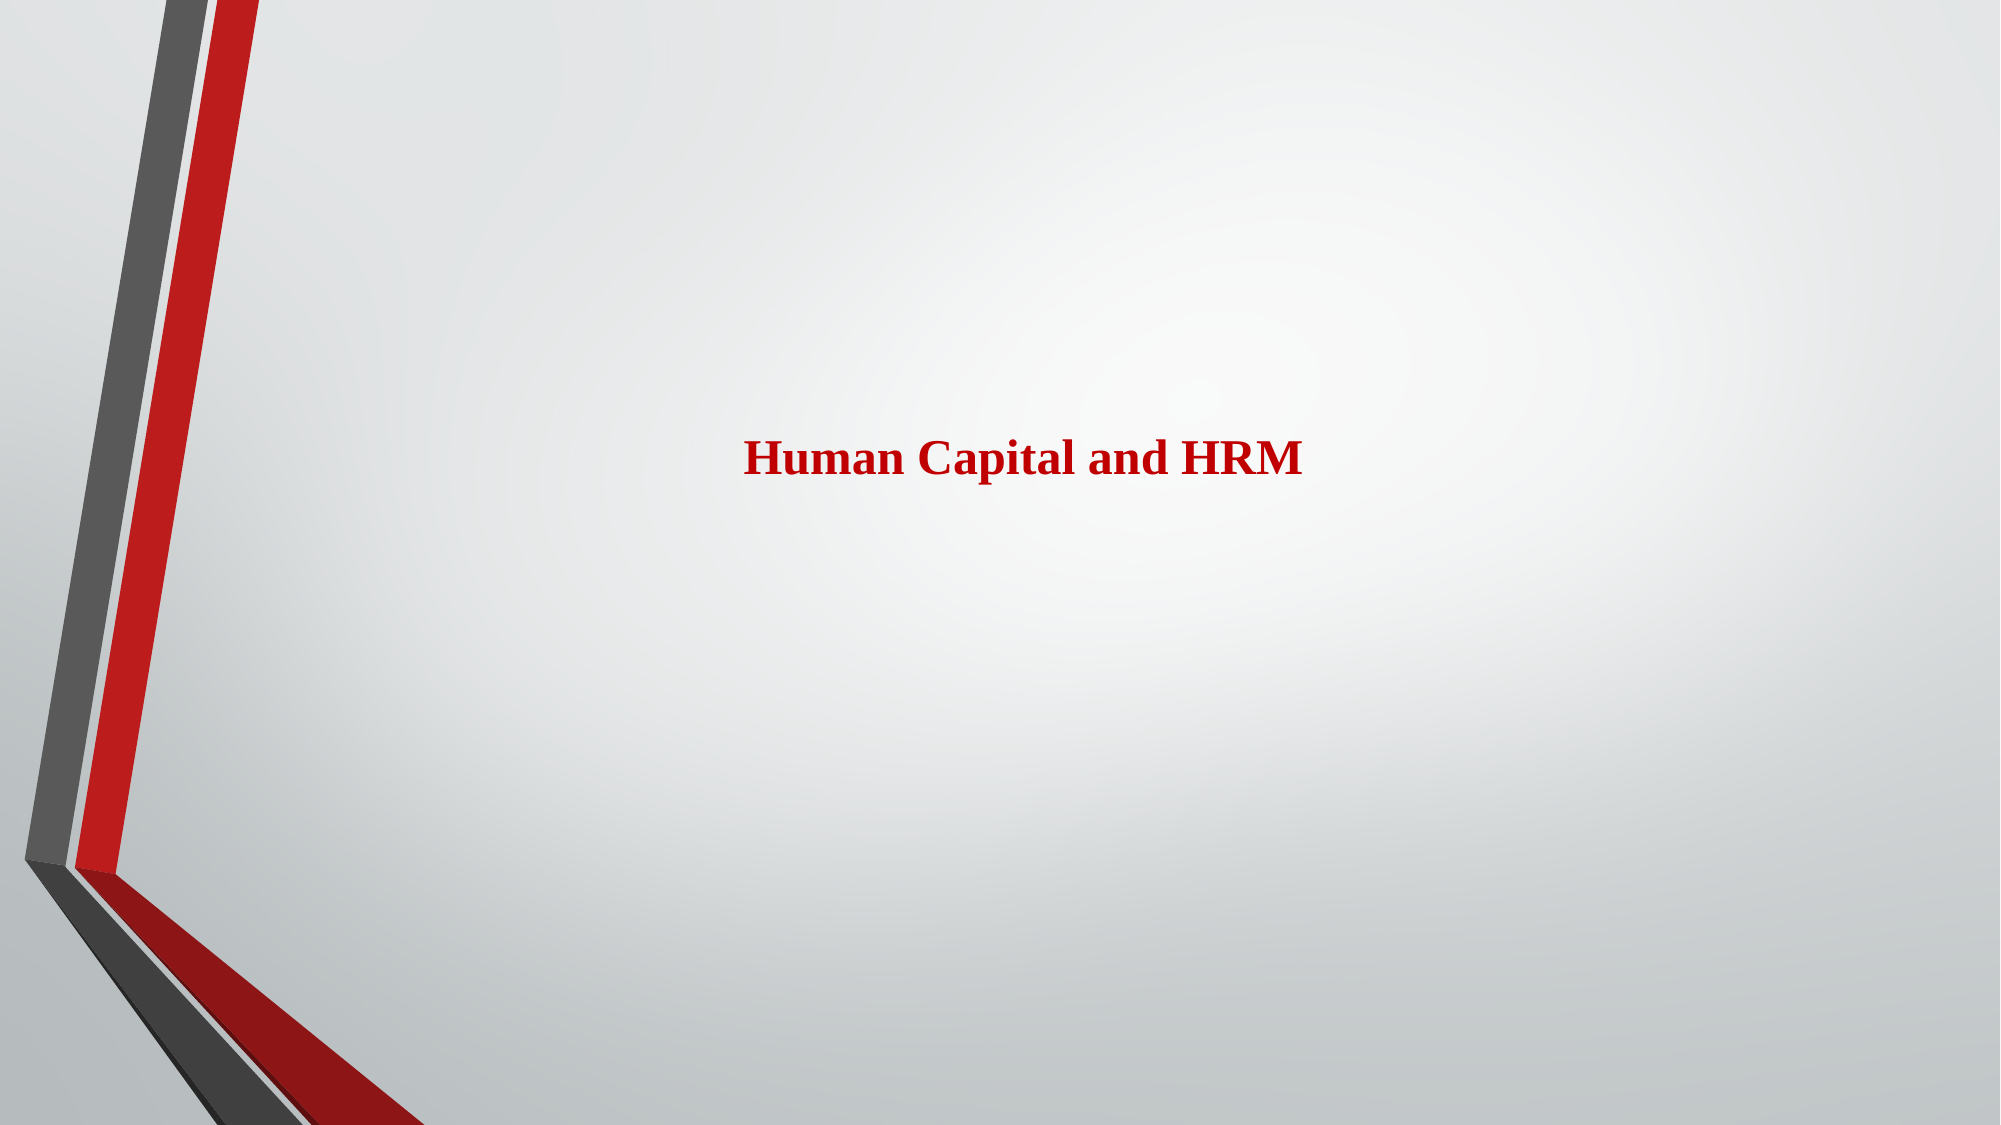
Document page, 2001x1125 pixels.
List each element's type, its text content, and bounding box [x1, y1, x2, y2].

title Human Capital and HRM [407, 347, 1640, 563]
